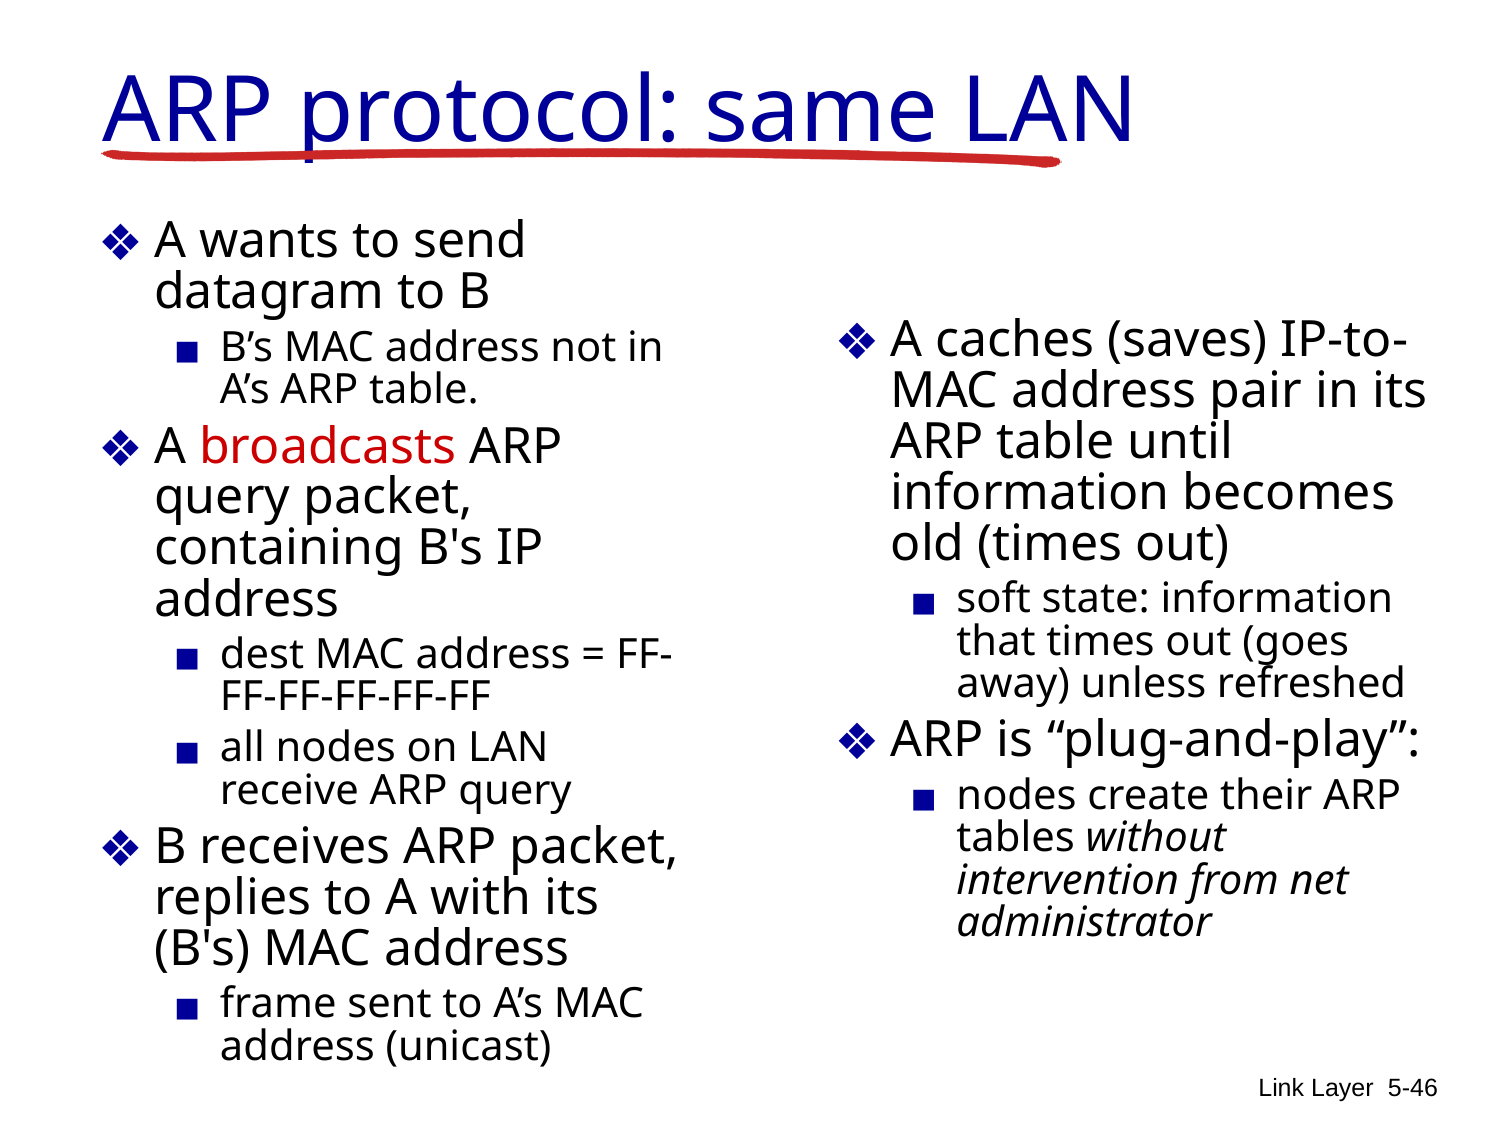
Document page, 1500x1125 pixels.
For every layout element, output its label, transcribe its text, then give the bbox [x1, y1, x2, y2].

picture [97, 143, 1073, 173]
text_box 5-‹#› [1342, 1063, 1454, 1125]
text_box Link Layer [914, 1071, 1342, 1125]
list A caches (saves) IP-to-MAC address pair in its ARP table until information becomes old (times out) soft state: information that times out (goes away) unless refreshed ARP is “plug-and-play”: nodes create their ARP tables without intervention from net administrator [819, 308, 1445, 1071]
list A wants to send datagram to B B’s MAC address not in A’s ARP table. A broadcasts ARP query packet, containing B's IP address dest MAC address = FF-FF-FF-FF-FF-FF all nodes on LAN receive ARP query B receives ARP packet, replies to A with its (B's) MAC address frame sent to A’s MAC address (unicast) [83, 209, 709, 973]
title ARP protocol: same LAN [87, 10, 1363, 199]
